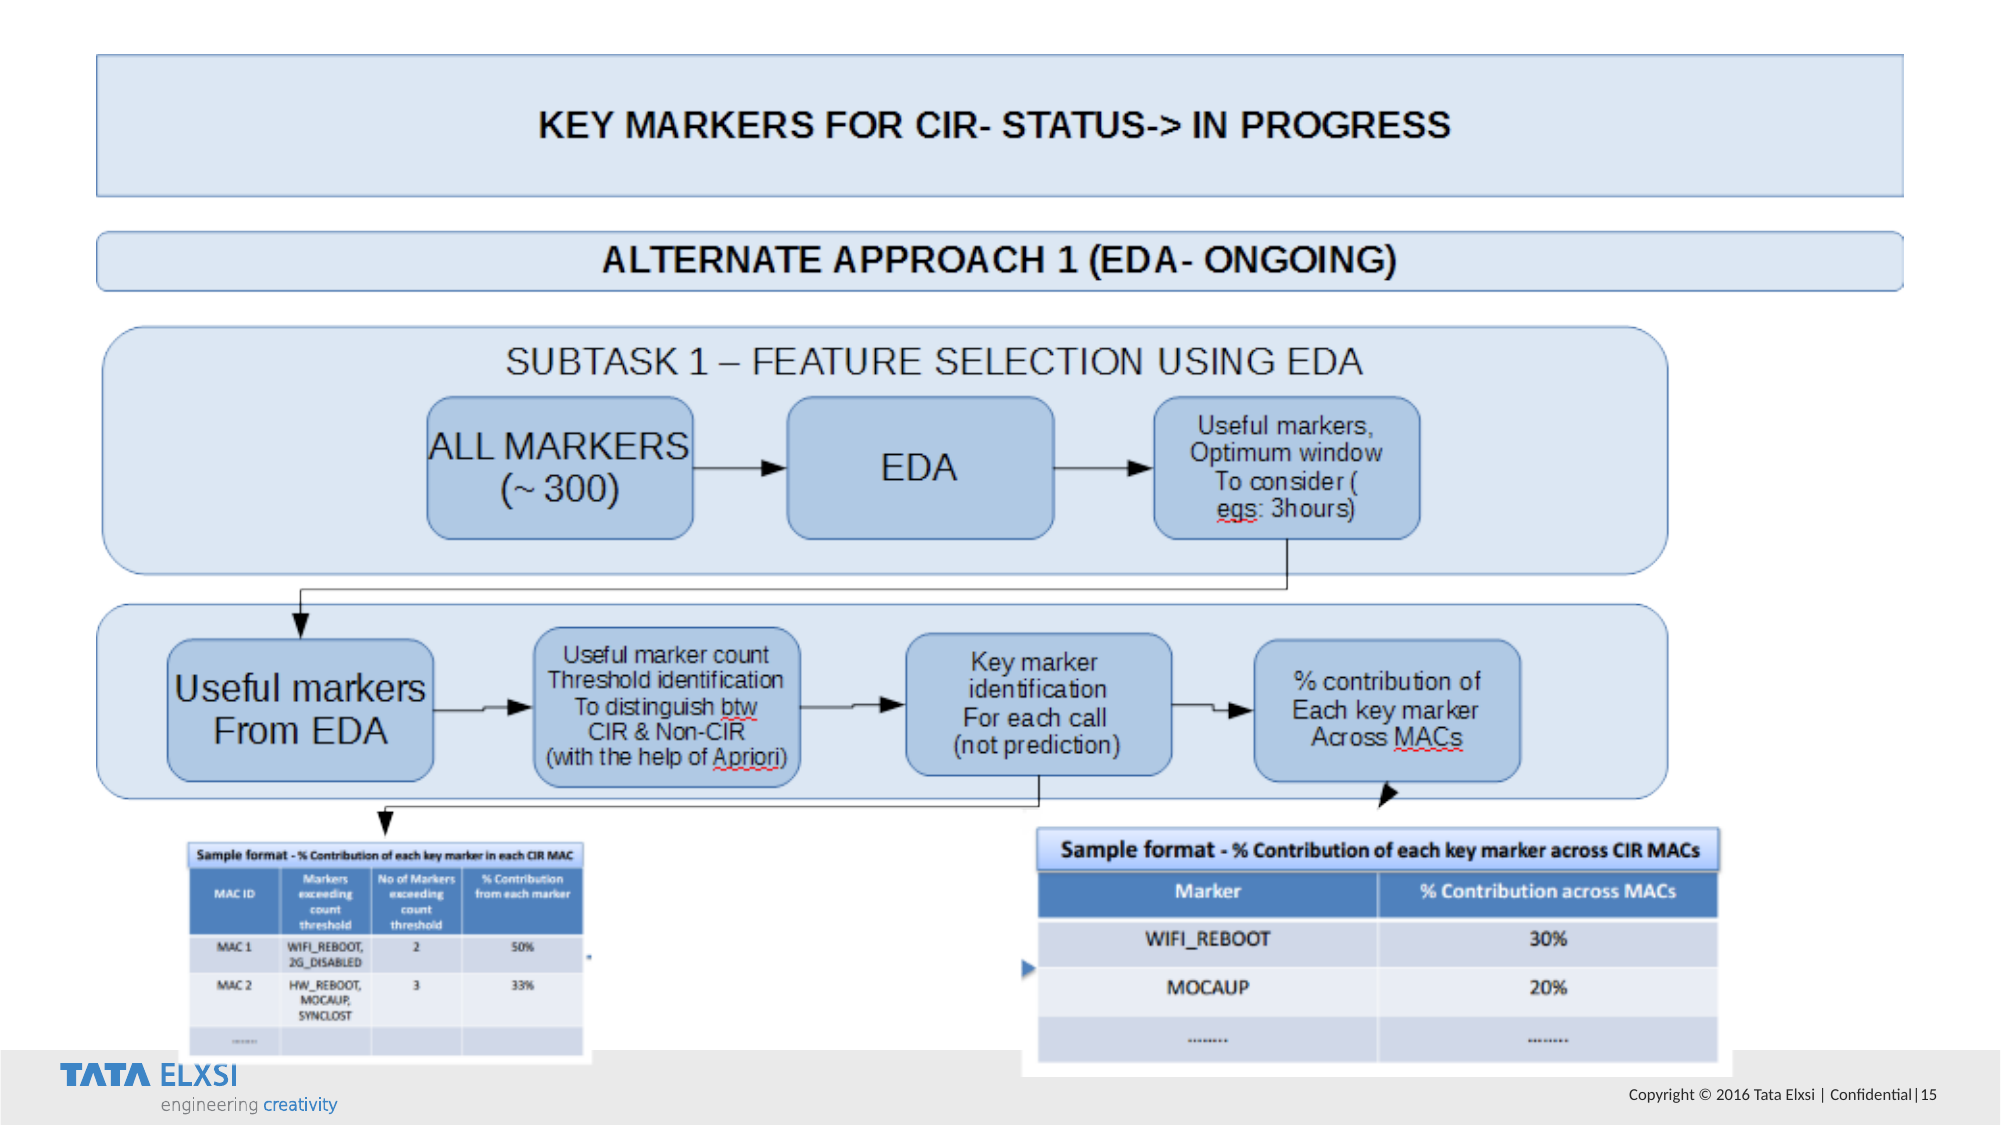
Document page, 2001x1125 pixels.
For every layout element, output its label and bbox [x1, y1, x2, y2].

picture [96, 53, 1904, 1078]
